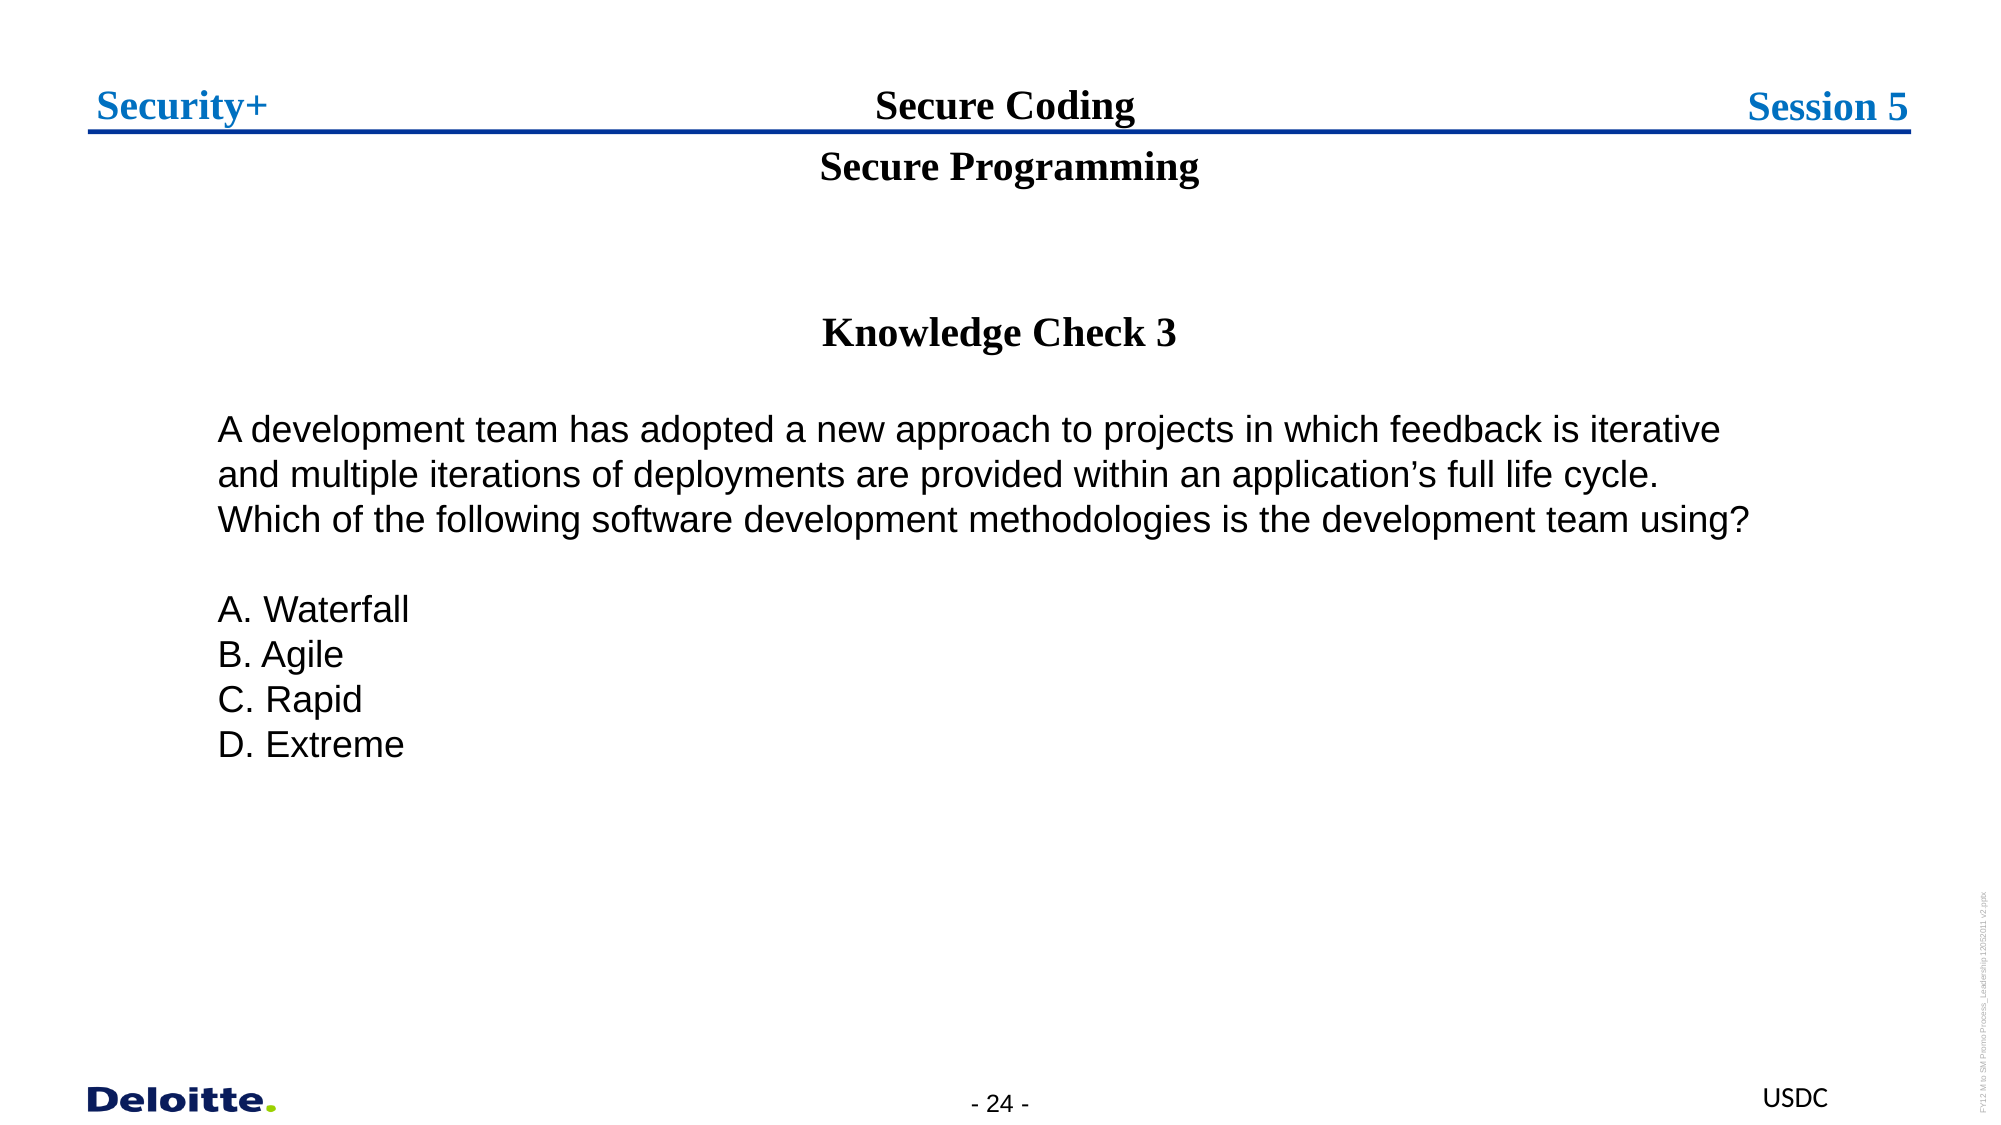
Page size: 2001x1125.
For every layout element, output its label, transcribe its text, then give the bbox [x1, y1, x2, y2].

text_box Session 5 [91, 78, 96, 156]
text_box Knowledge Check 3 A development team has adopted a new approach to projects in which feedback is iterative and multiple iterations of deployments are provided within an application’s full life cycle. Which of the following software development methodologies is the development team using? A. Waterfall B. Agile C. Rapid D. Extreme [202, 297, 1798, 773]
picture [86, 1085, 277, 1113]
text_box Security+ [96, 78, 1914, 156]
title Secure Coding [96, 77, 1915, 267]
